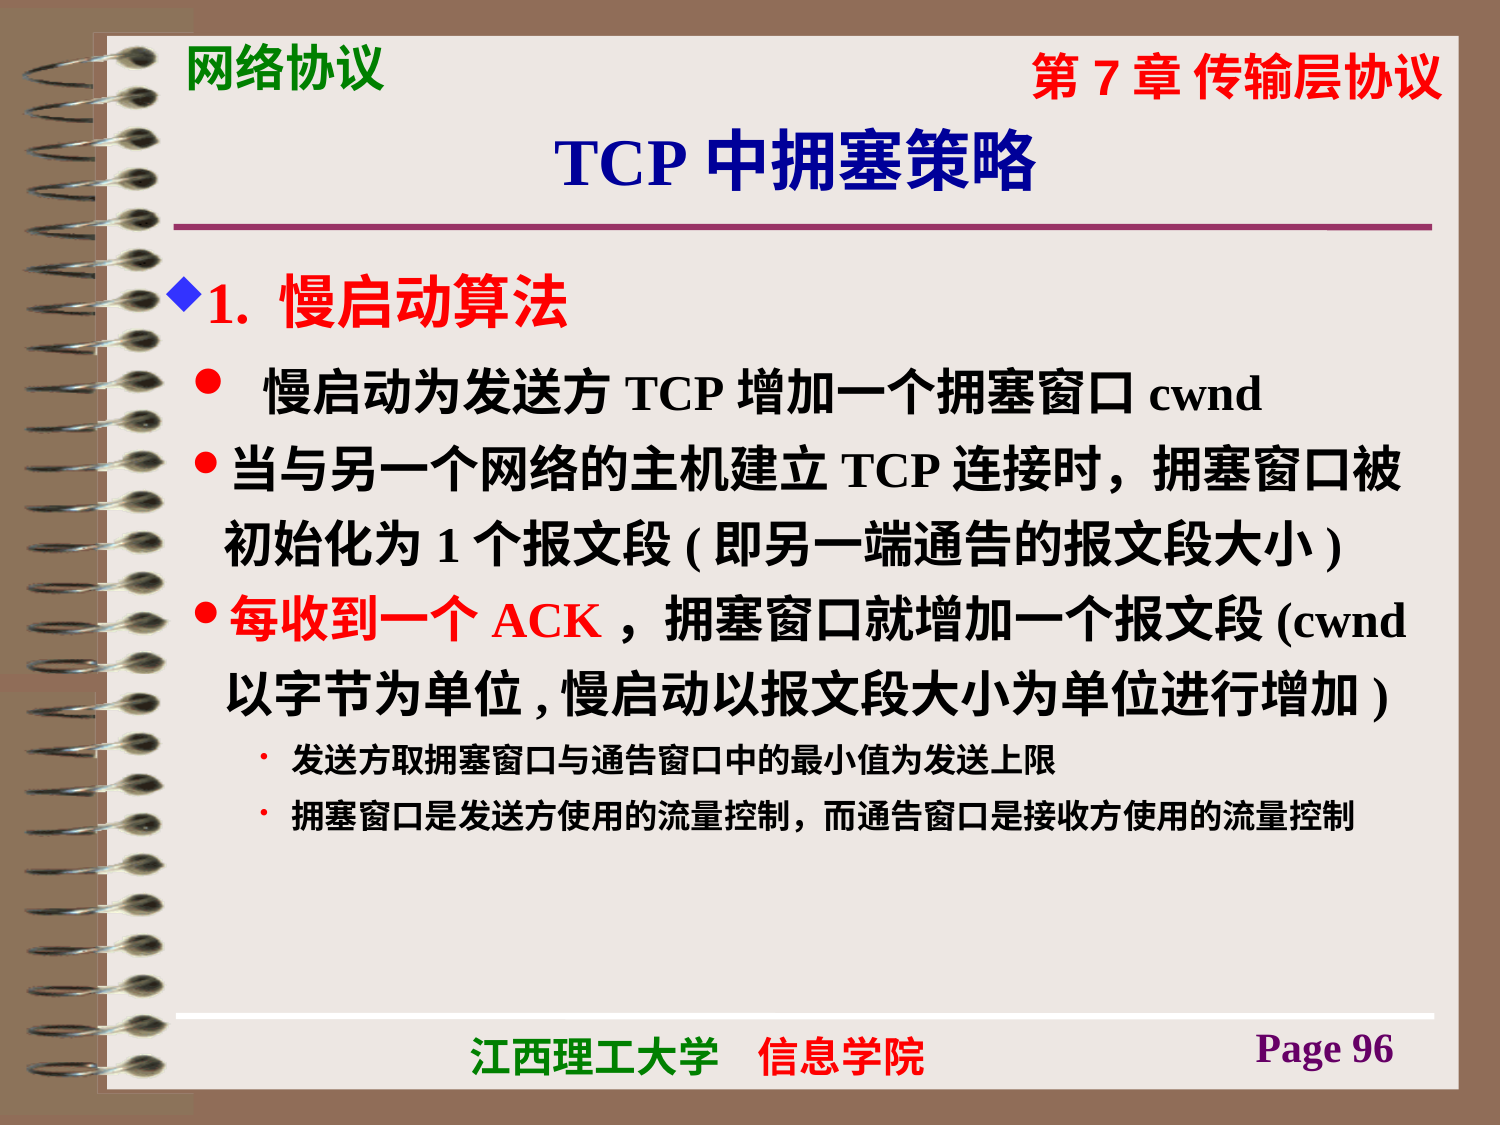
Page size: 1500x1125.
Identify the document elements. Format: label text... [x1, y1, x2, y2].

slide_number Page 96 [1196, 1013, 1410, 1066]
title TCP中拥塞策略 [170, 101, 1422, 217]
list 1. 慢启动算法 慢启动为发送方TCP增加一个拥塞窗口cwnd 当与另一个网络的主机建立TCP连接时，拥塞窗口被初始化为1个报文段(即另一端通告的报文段大小) 每收到一个ACK，拥塞窗口就增加一个报文段(cwnd以字节为单位,慢启动以报文段大小为单位进行增加) 发送方取拥塞窗口与通告窗口中的最小值为发送上限 拥塞窗口是发送方使用的流量控制，而通告窗口是接收方使用的流量控制 [159, 243, 1432, 977]
picture [0, 692, 194, 1115]
picture [0, 8, 194, 674]
